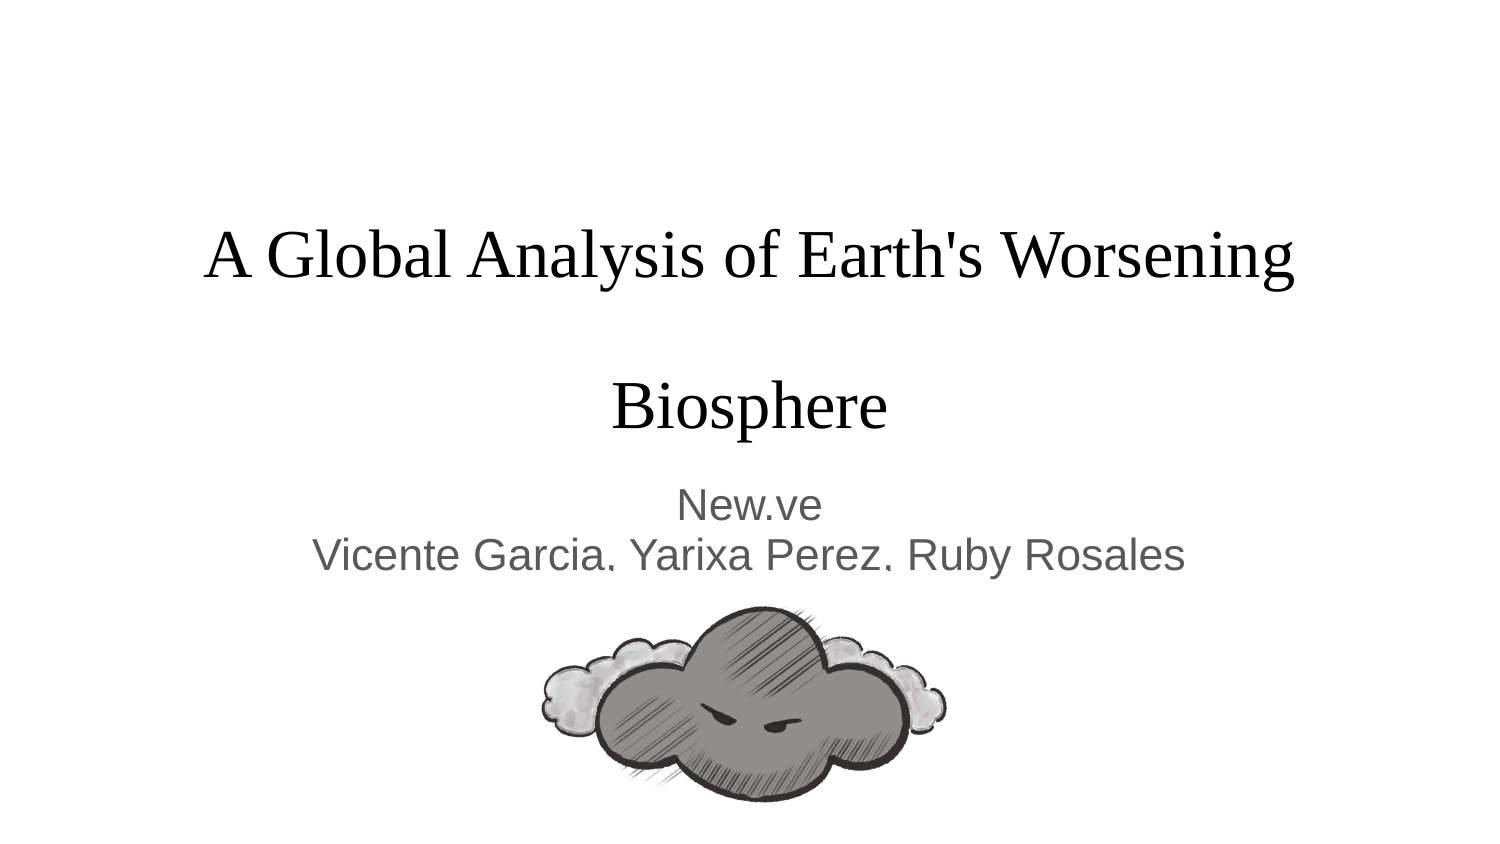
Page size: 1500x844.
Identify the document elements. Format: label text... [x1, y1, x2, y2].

title A Global Analysis of Earth's Worsening Biosphere [51, 122, 1449, 459]
picture [513, 571, 987, 844]
subtitle New.ve Vicente Garcia, Yarixa Perez, Ruby Rosales [51, 464, 1449, 595]
